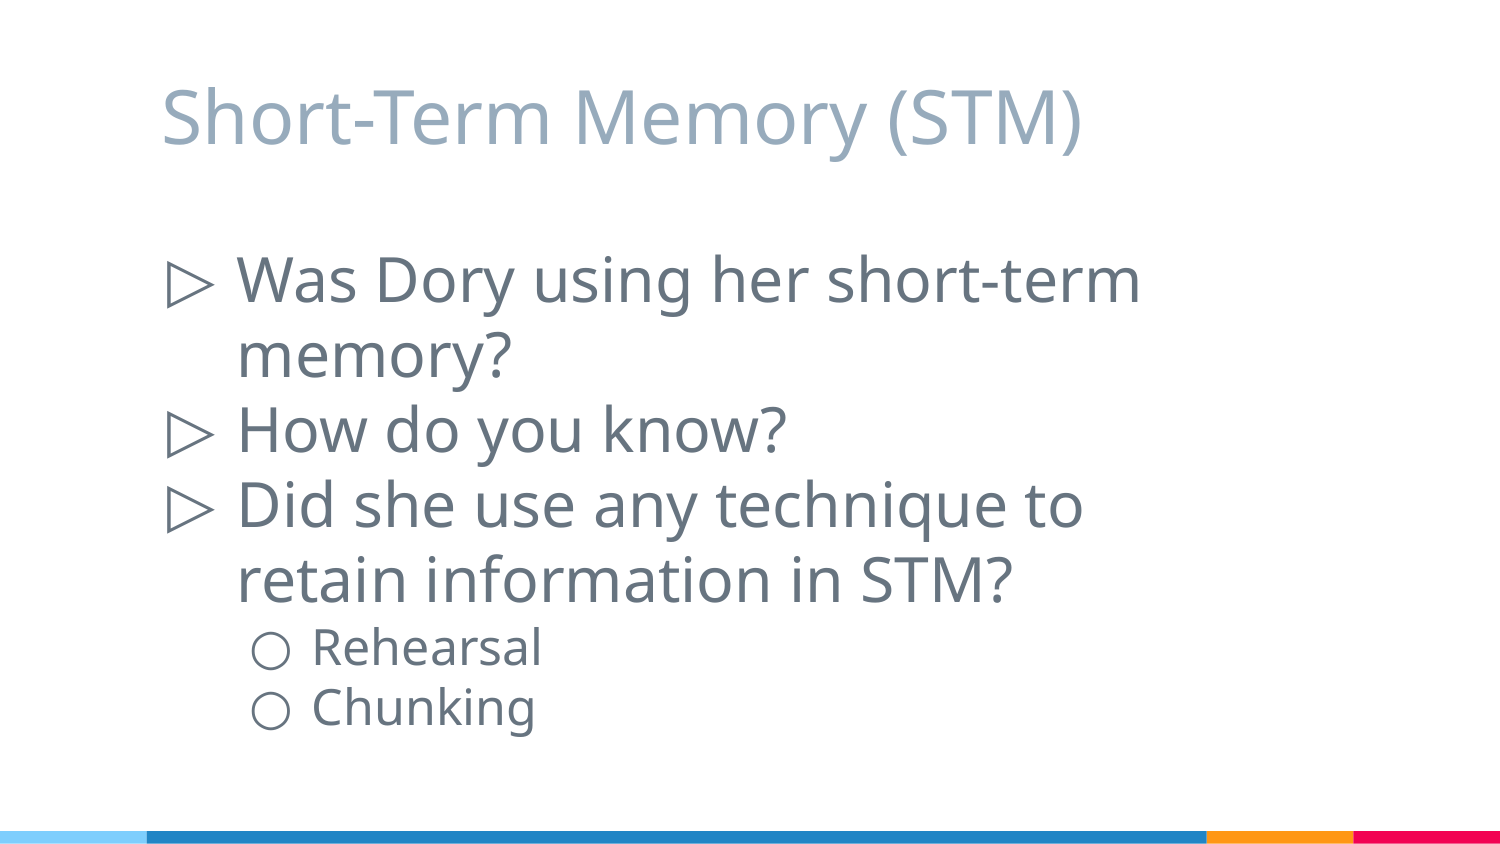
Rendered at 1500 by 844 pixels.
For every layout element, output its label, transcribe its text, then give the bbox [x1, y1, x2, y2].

title Short-Term Memory (STM) [146, 33, 1207, 175]
list Was Dory using her short-term memory? How do you know? Did she use any technique to retain information in STM? Rehearsal Chunking [146, 225, 1207, 809]
